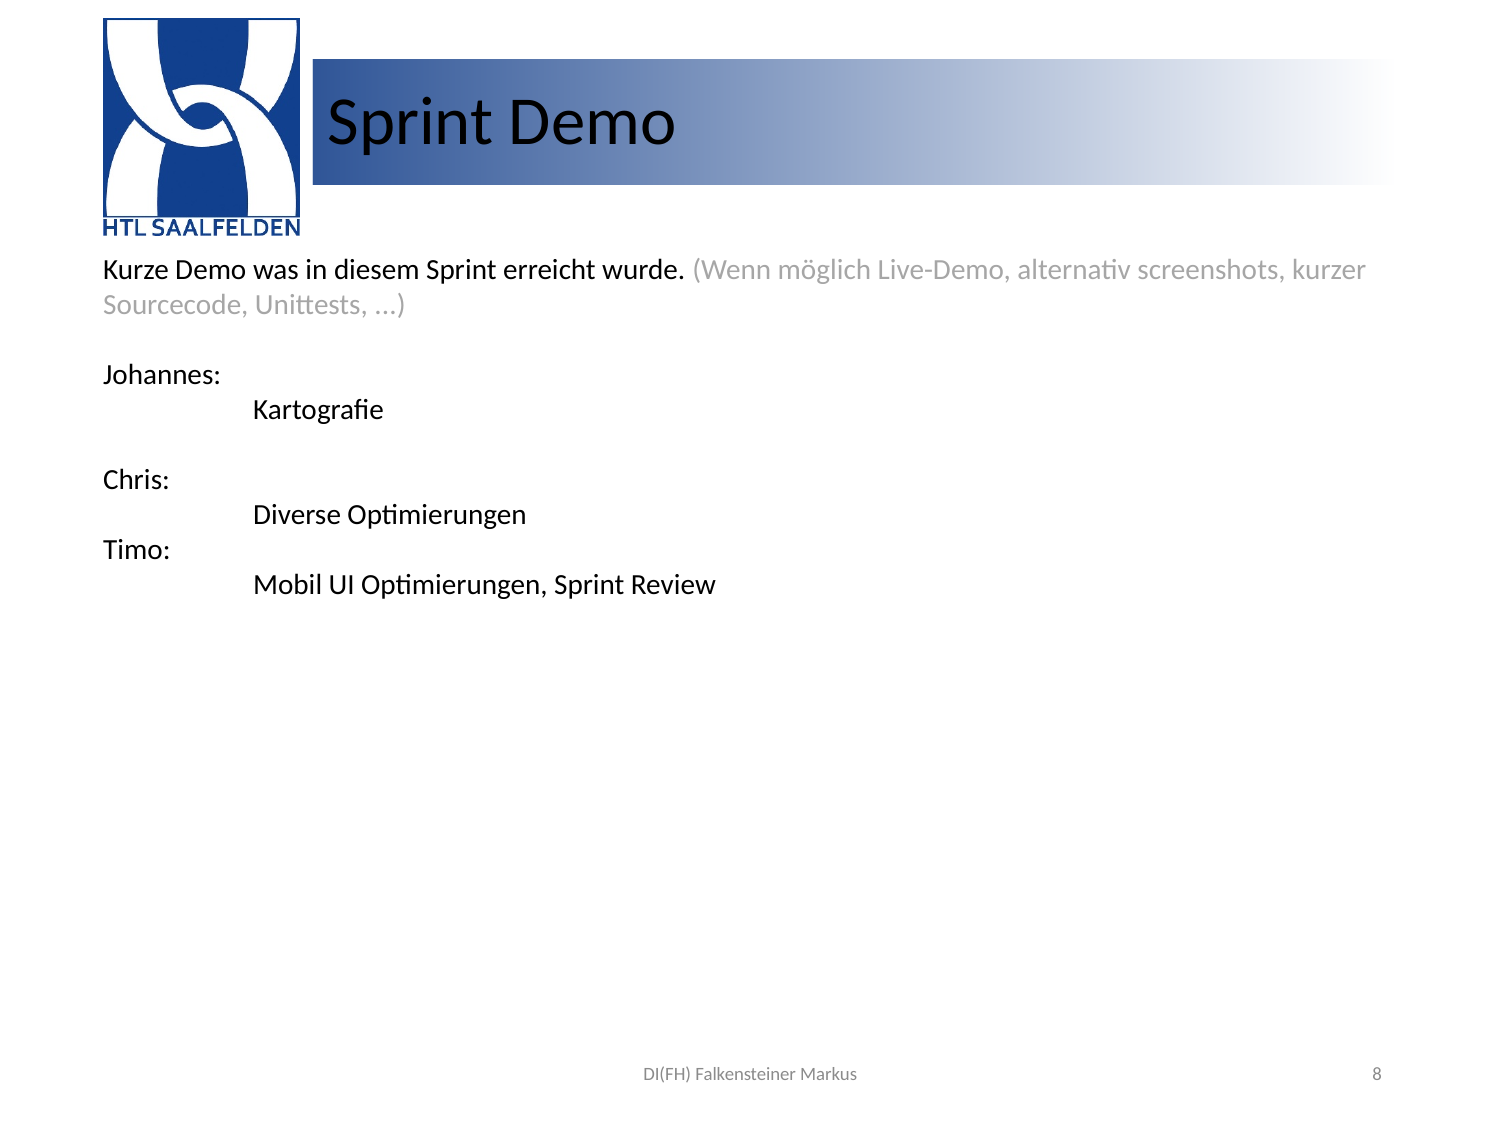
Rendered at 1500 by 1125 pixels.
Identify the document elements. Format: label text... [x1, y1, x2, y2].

text_box Kurze Demo was in diesem Sprint erreicht wurde. (Wenn möglich Live-Demo, alternativ screenshots, kurzer Sourcecode, Unittests, ...) Johannes: Kartografie Chris: Diverse Optimierungen Timo: Mobil UI Optimierungen, Sprint Review [88, 243, 1392, 643]
title Sprint Demo [312, 59, 1397, 185]
slide_number 8 [1059, 1042, 1397, 1103]
picture [103, 18, 300, 236]
footer DI(FH) Falkensteiner Markus [496, 1042, 1004, 1103]
